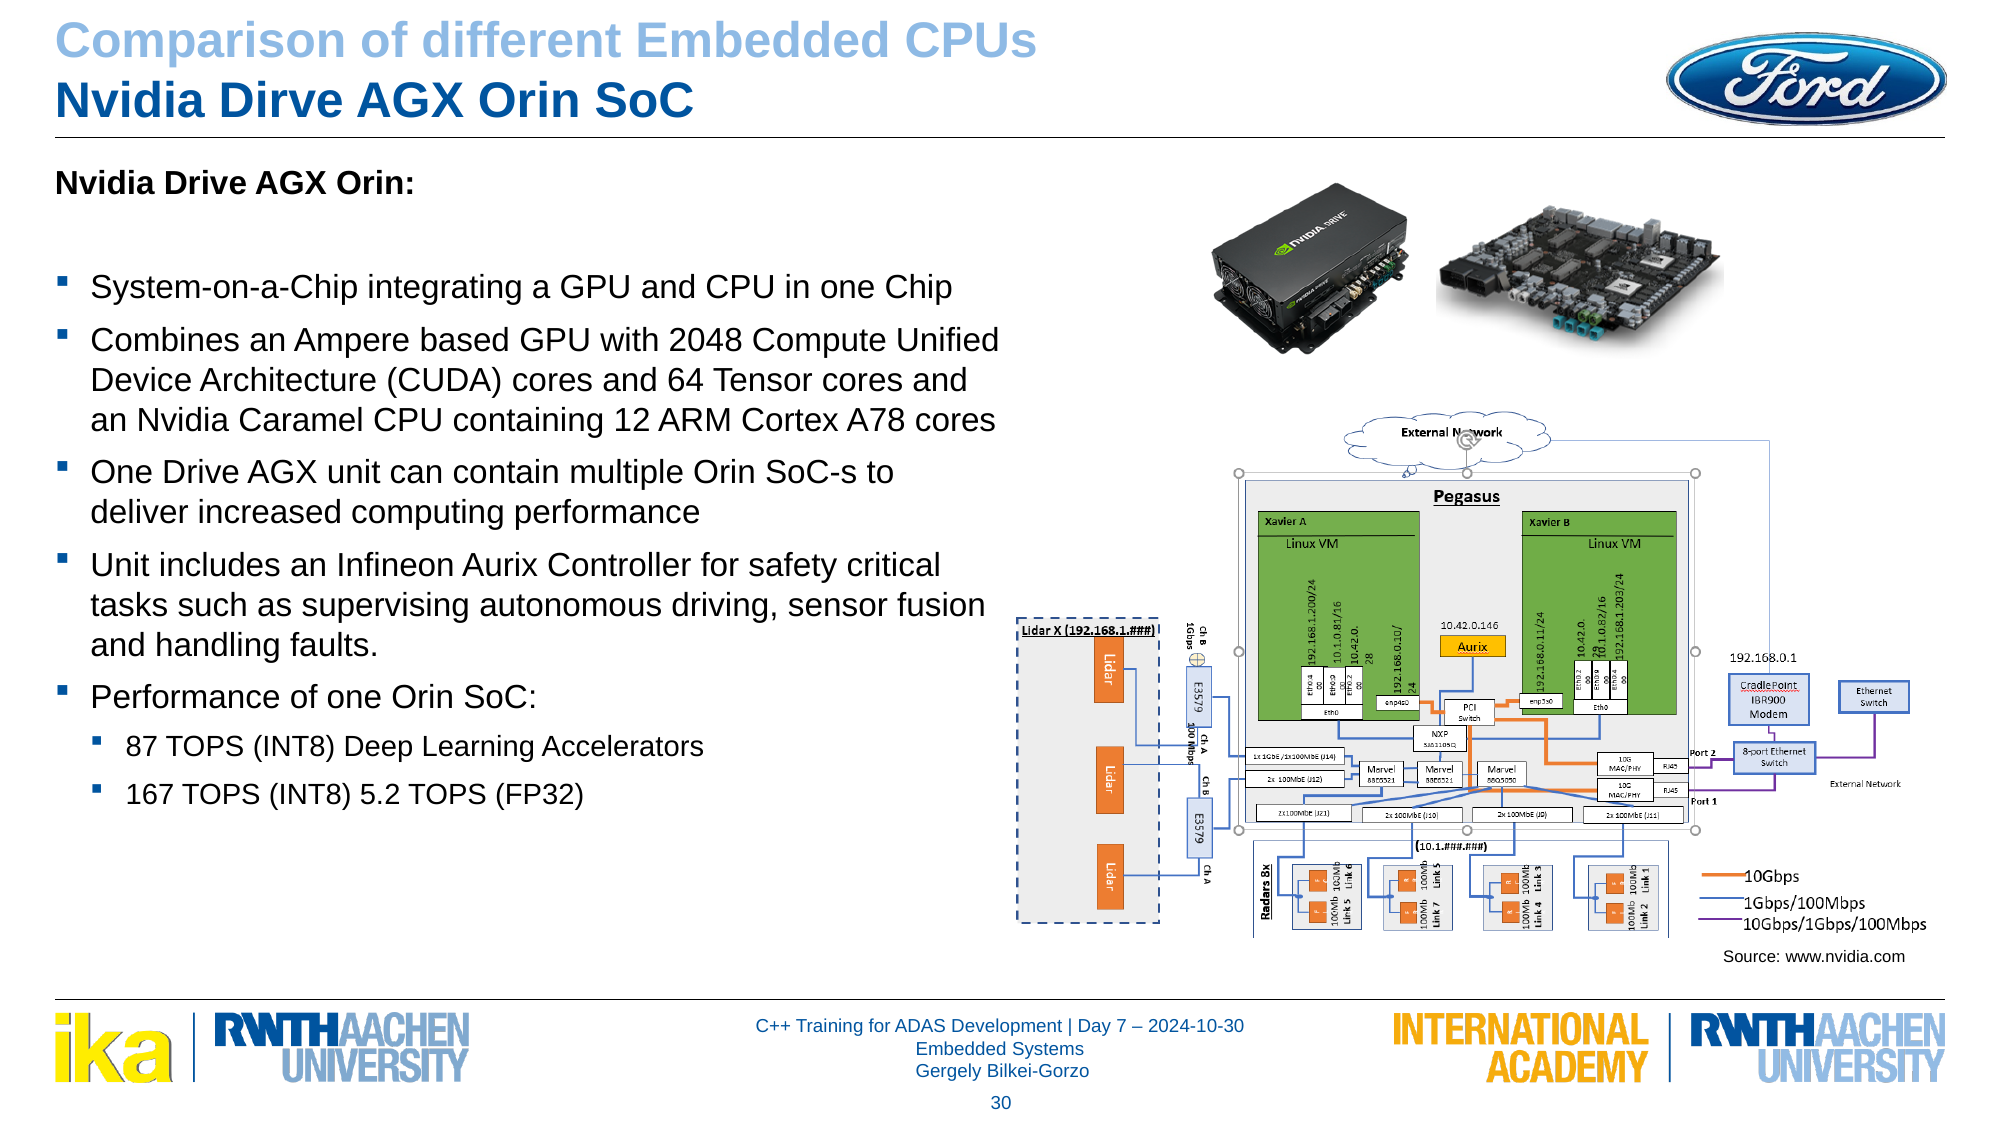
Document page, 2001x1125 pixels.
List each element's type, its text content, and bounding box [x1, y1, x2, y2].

picture [1116, 163, 1803, 363]
picture [1001, 408, 1927, 938]
picture [1394, 1012, 1945, 1083]
slide_number 30 [962, 1082, 1040, 1122]
list Nvidia Drive AGX Orin: System-on-a-Chip integrating a GPU and CPU in one Chip Combines an Ampere based GPU with 2048 Compute Unified Device Architecture (CUDA) cores and 64 Tensor cores and an Nvidia Caramel CPU containing 12 ARM Cortex A78 cores One Drive AGX unit can contain multiple Orin SoC-s to deliver increased computing performance Unit includes an Infineon Aurix Controller for safety critical tasks such as supervising autonomous driving, sensor fusion and handling faults. Performance of one Orin SoC: 87 TOPS (INT8) Deep Learning Accelerators 167 TOPS (INT8) 5.2 TOPS (FP32) [54, 160, 1001, 976]
text_box Source: www.nvidia.com [1708, 938, 1921, 973]
list Comparison of different Embedded CPUs Nvidia Dirve AGX Orin SoC [55, 7, 1945, 129]
picture [55, 1012, 469, 1083]
